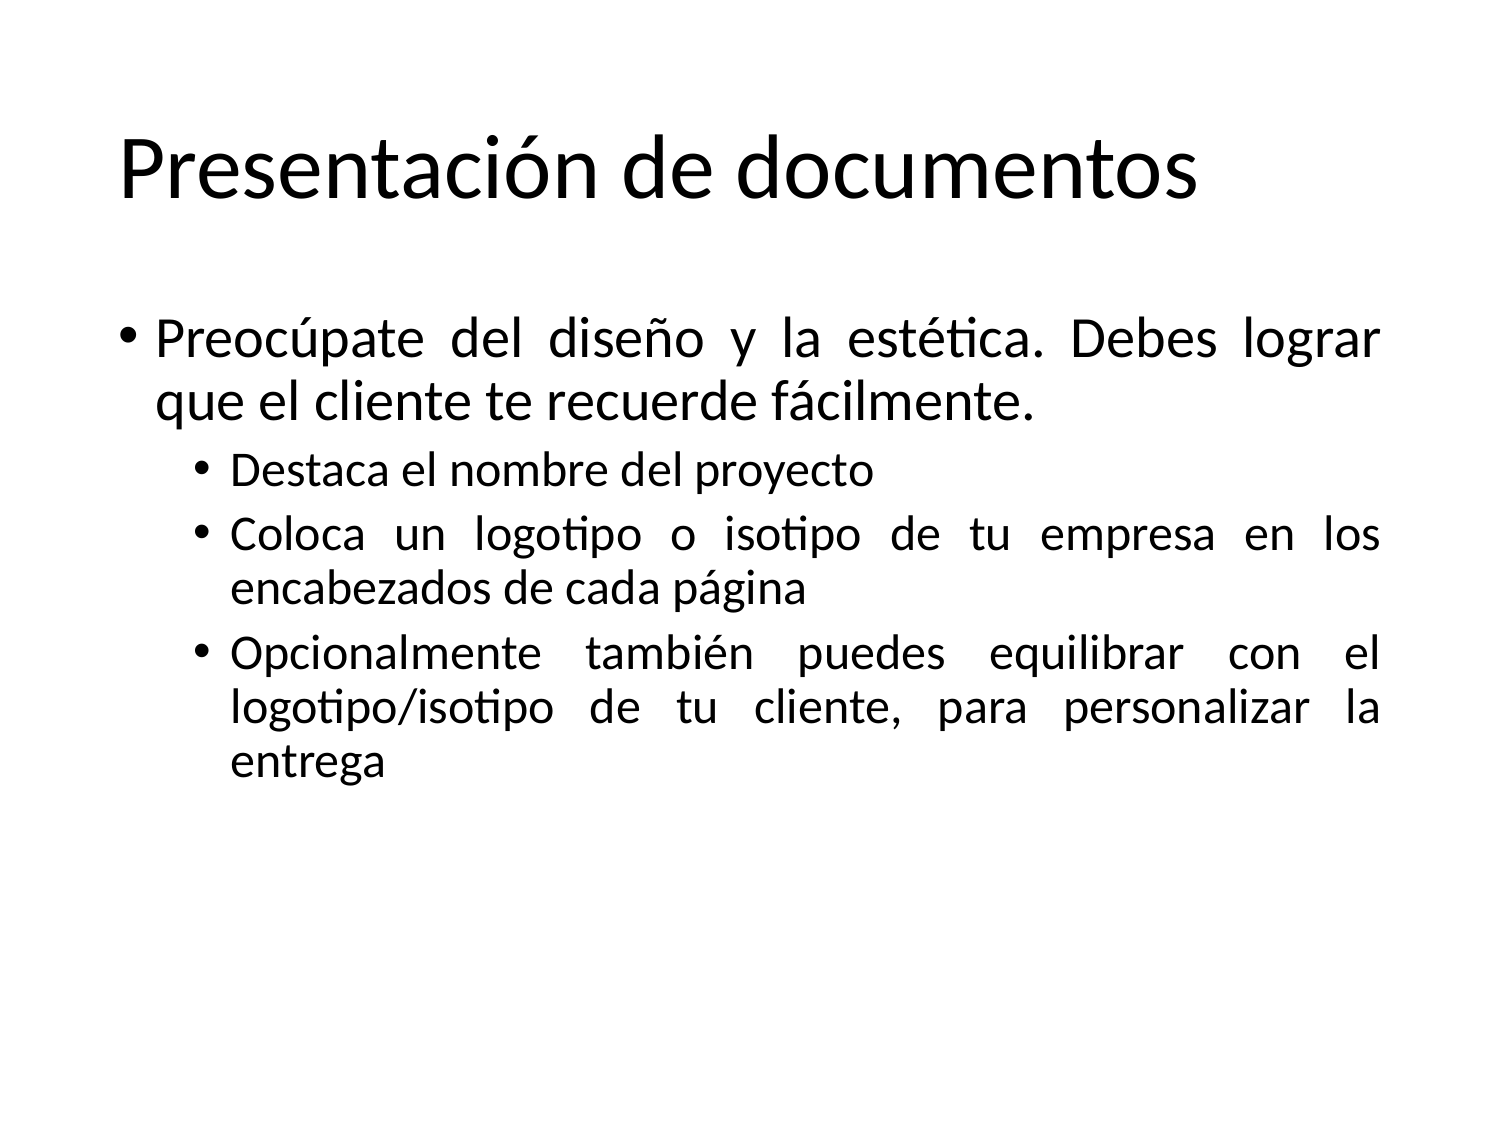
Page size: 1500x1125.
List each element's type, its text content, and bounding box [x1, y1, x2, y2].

title Presentación de documentos [103, 59, 1397, 278]
list Preocúpate del diseño y la estética. Debes lograr que el cliente te recuerde fácilmente. Destaca el nombre del proyecto Coloca un logotipo o isotipo de tu empresa en los encabezados de cada página Opcionalmente también puedes equilibrar con el logotipo/isotipo de tu cliente, para personalizar la entrega [103, 299, 1397, 1014]
